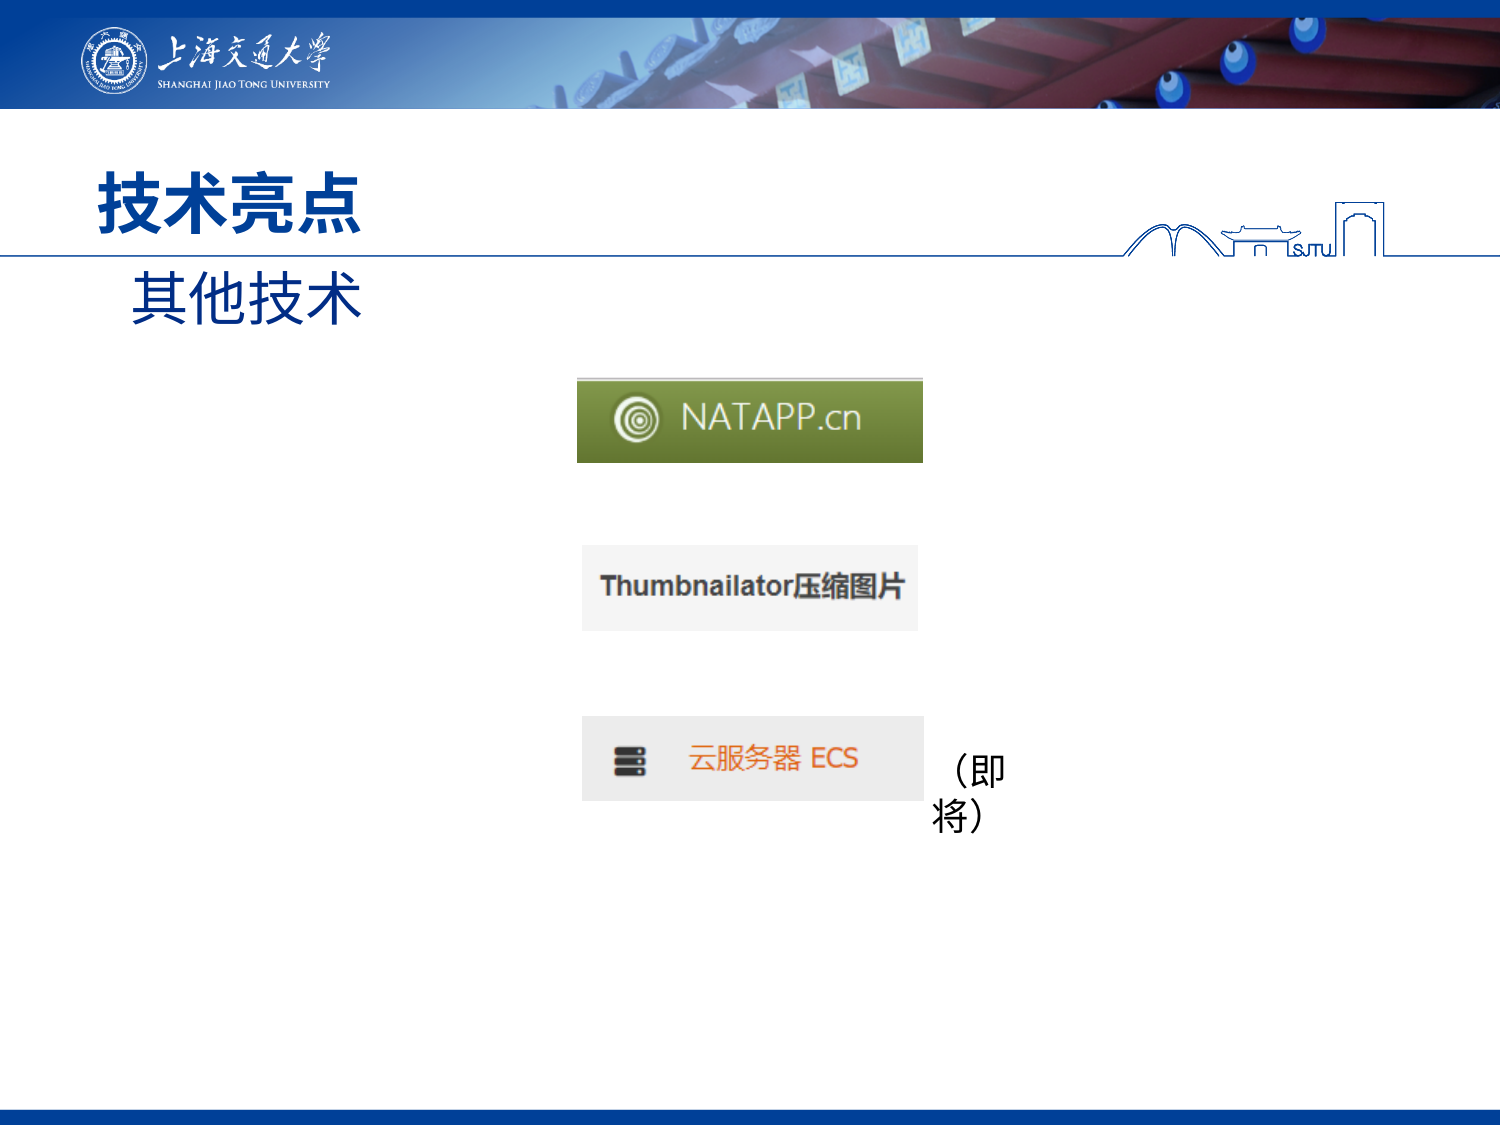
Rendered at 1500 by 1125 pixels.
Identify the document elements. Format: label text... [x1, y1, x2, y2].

text_box 其他技术 [115, 254, 887, 339]
picture [0, 18, 1500, 109]
picture [577, 375, 923, 463]
picture [582, 716, 924, 801]
picture [582, 545, 918, 631]
text_box （即将） [917, 740, 1071, 845]
title 技术亮点 [81, 160, 1455, 255]
